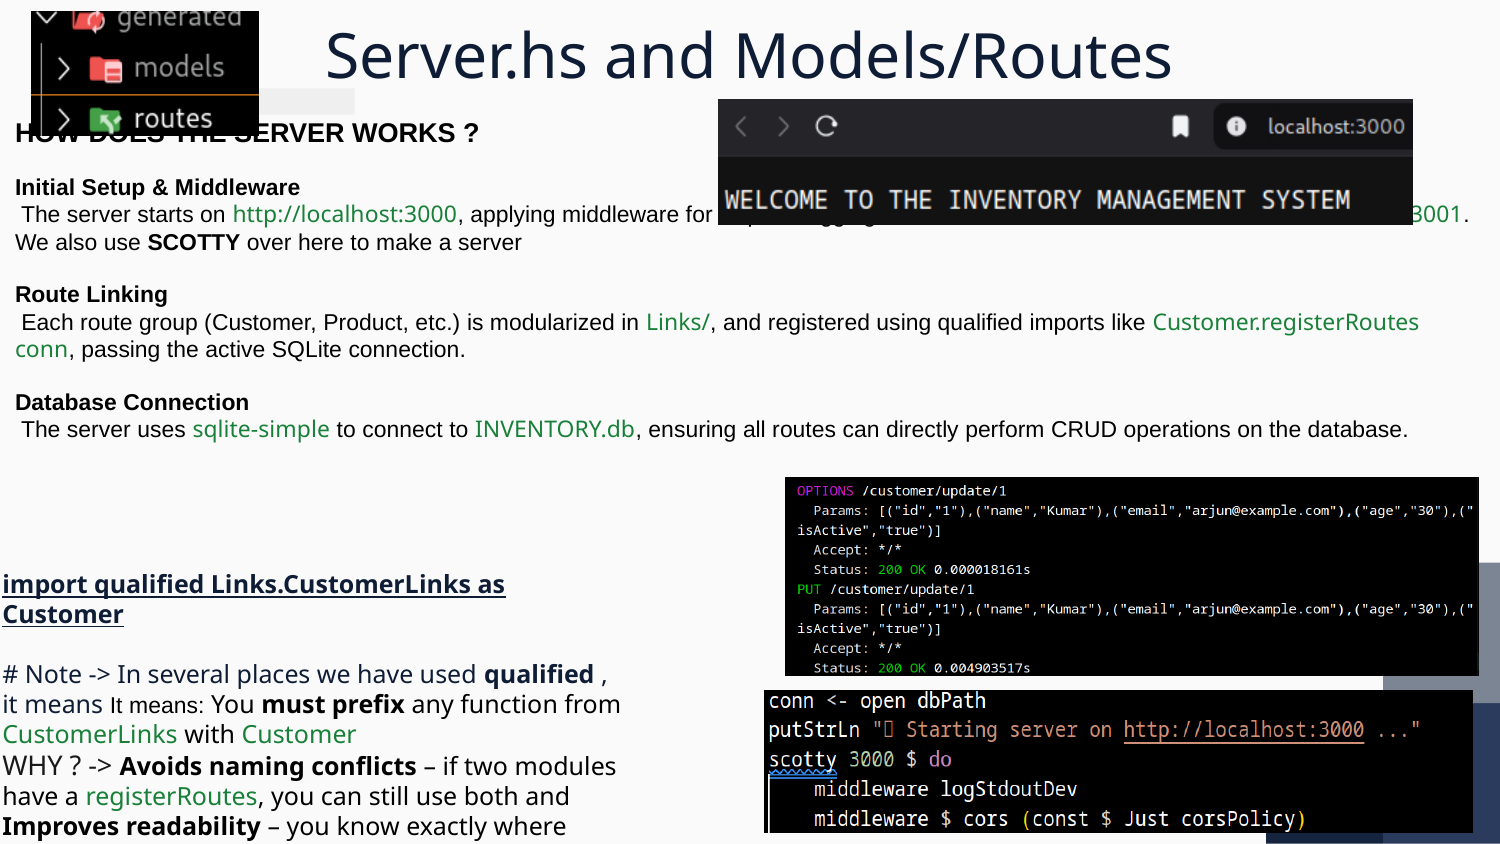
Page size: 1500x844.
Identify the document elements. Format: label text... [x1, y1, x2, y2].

title Server.hs and Models/Routes [0, 0, 1500, 99]
picture [717, 99, 1413, 225]
picture [784, 477, 1480, 676]
picture [764, 690, 1473, 834]
text_box import qualified Links.CustomerLinks as Customer # Note -> In several places we have used qualified , it means It means: You must prefix any function from CustomerLinks with Customer WHY ? -> Avoids naming conflicts – if two modules have a registerRoutes, you can still use both and Improves readability – you know exactly where each function comes from. [0, 553, 641, 844]
subtitle HOW DOES THE SERVER WORKS ? Initial Setup & Middleware The server starts on http://localhost:3000, applying middleware for request logging and CORS to allow frontend access from localhost:3001. We also use SCOTTY over here to make a server Route Linking Each route group (Customer, Product, etc.) is modularized in Links/, and registered using qualified imports like Customer.registerRoutes conn, passing the active SQLite connection. Database Connection The server uses sqlite-simple to connect to INVENTORY.db, ensuring all routes can directly perform CRUD operations on the database. [0, 99, 1500, 828]
picture [31, 11, 260, 137]
